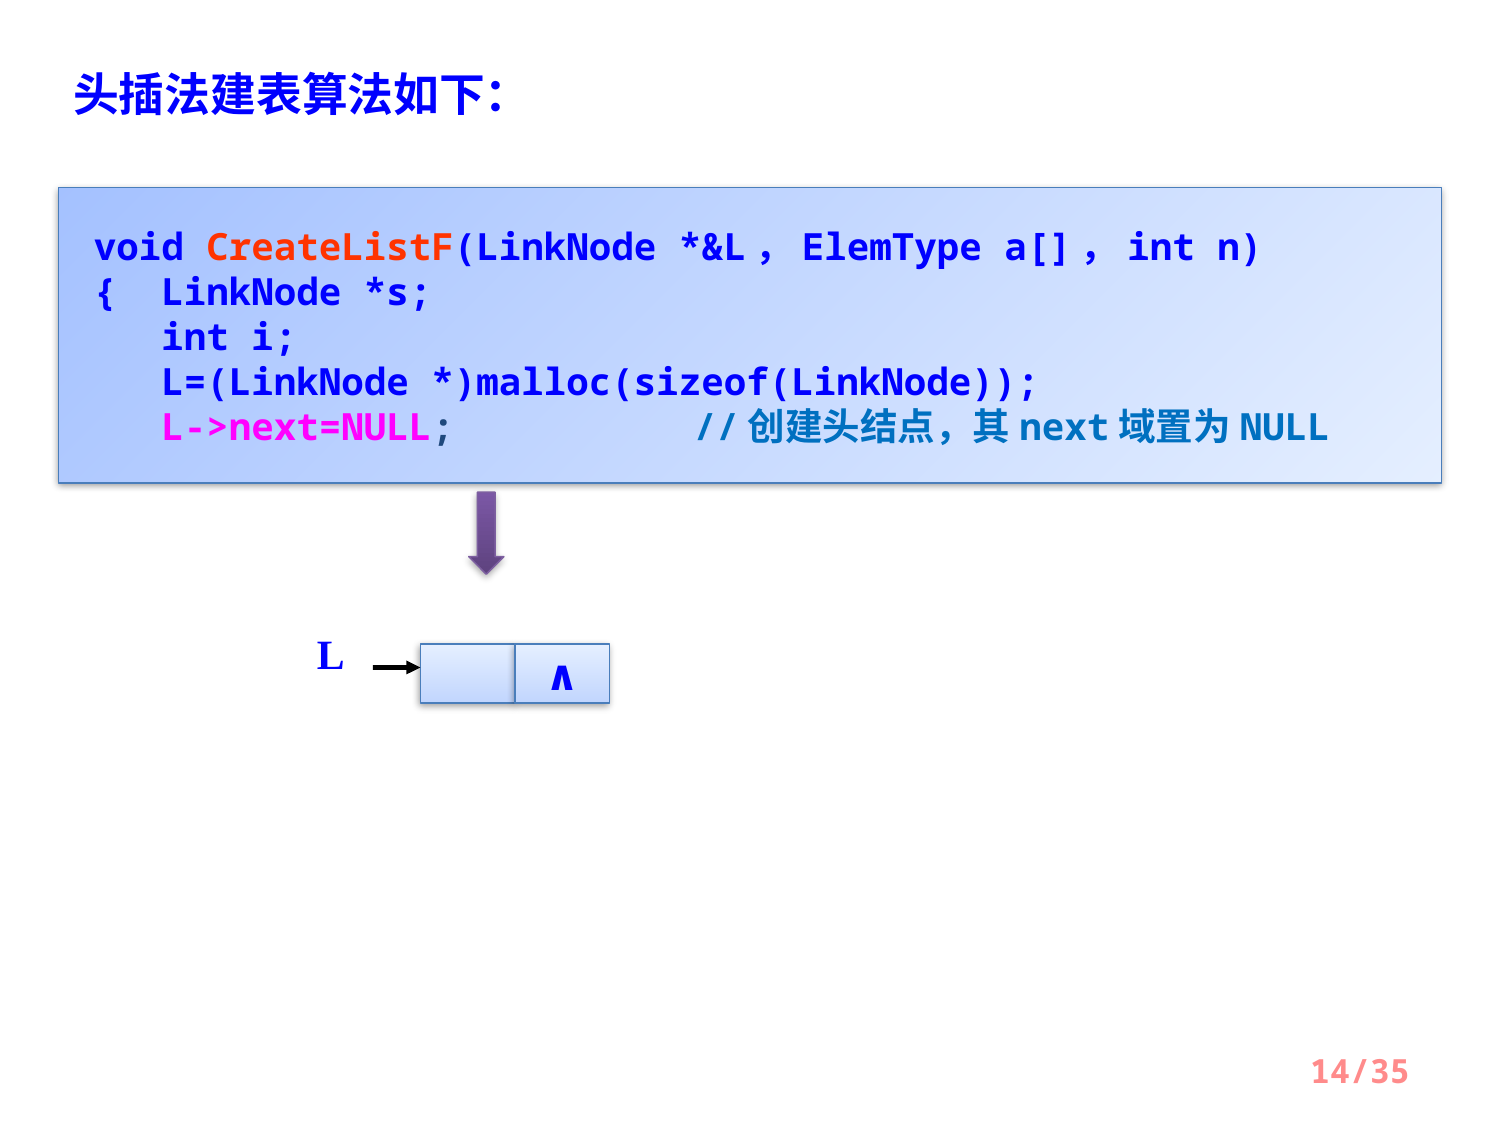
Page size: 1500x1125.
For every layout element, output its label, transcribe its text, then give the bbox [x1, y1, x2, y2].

text_box 头插法建表算法如下： [58, 58, 903, 129]
slide_number 14/35 [1074, 1042, 1425, 1103]
text_box void CreateListF(LinkNode *&L，ElemType a[]，int n) { LinkNode *s; int i; L=(LinkNode *)malloc(sizeof(LinkNode)); L->next=NULL; //创建头结点，其next域置为NULL [58, 187, 1442, 484]
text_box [301, 491, 610, 704]
